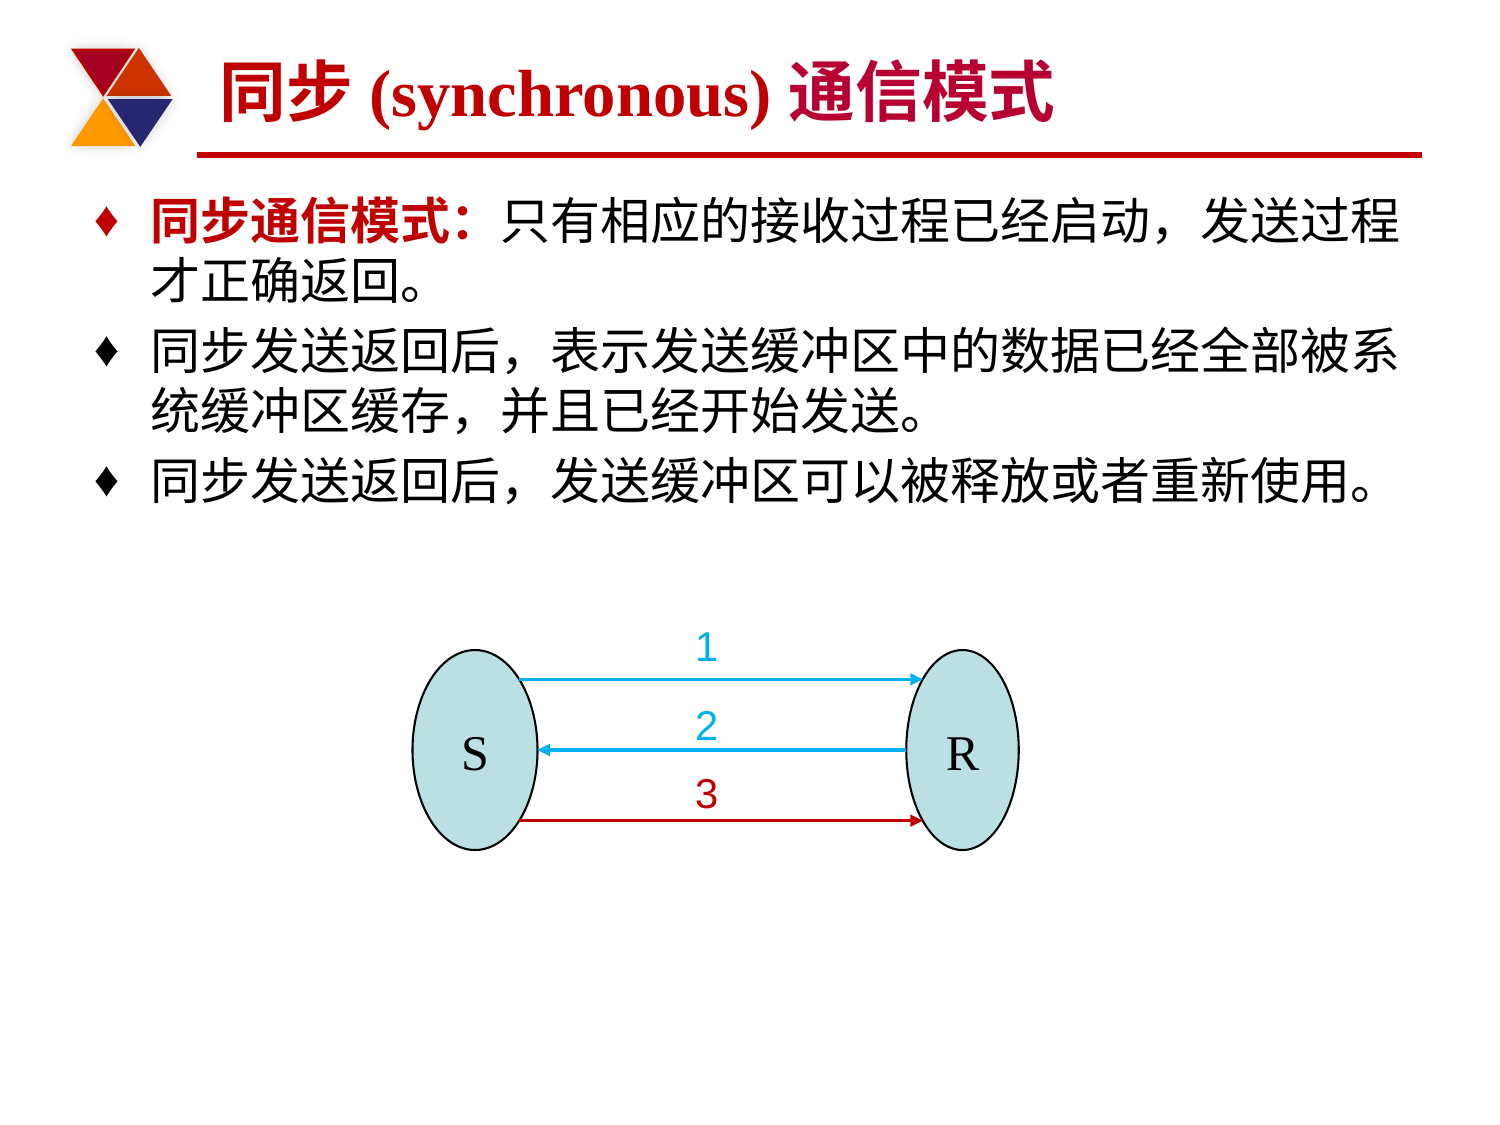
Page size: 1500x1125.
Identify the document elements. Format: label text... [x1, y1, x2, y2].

text_box 3 [680, 821, 743, 825]
text_box 2 [680, 751, 743, 757]
text_box 3 [680, 759, 743, 820]
text_box 1 [680, 612, 743, 677]
text_box R [906, 650, 1019, 851]
text_box S [412, 650, 538, 851]
title 同步(synchronous)通信模式 [204, 36, 1405, 137]
text_box 2 [680, 691, 743, 749]
list 同步通信模式：只有相应的接收过程已经启动，发送过程才正确返回。 同步发送返回后，表示发送缓冲区中的数据已经全部被系统缓冲区缓存，并且已经开始发送。 同步发送返回后，发送缓冲区可以被释放或者重新使用。 [79, 181, 1422, 1075]
